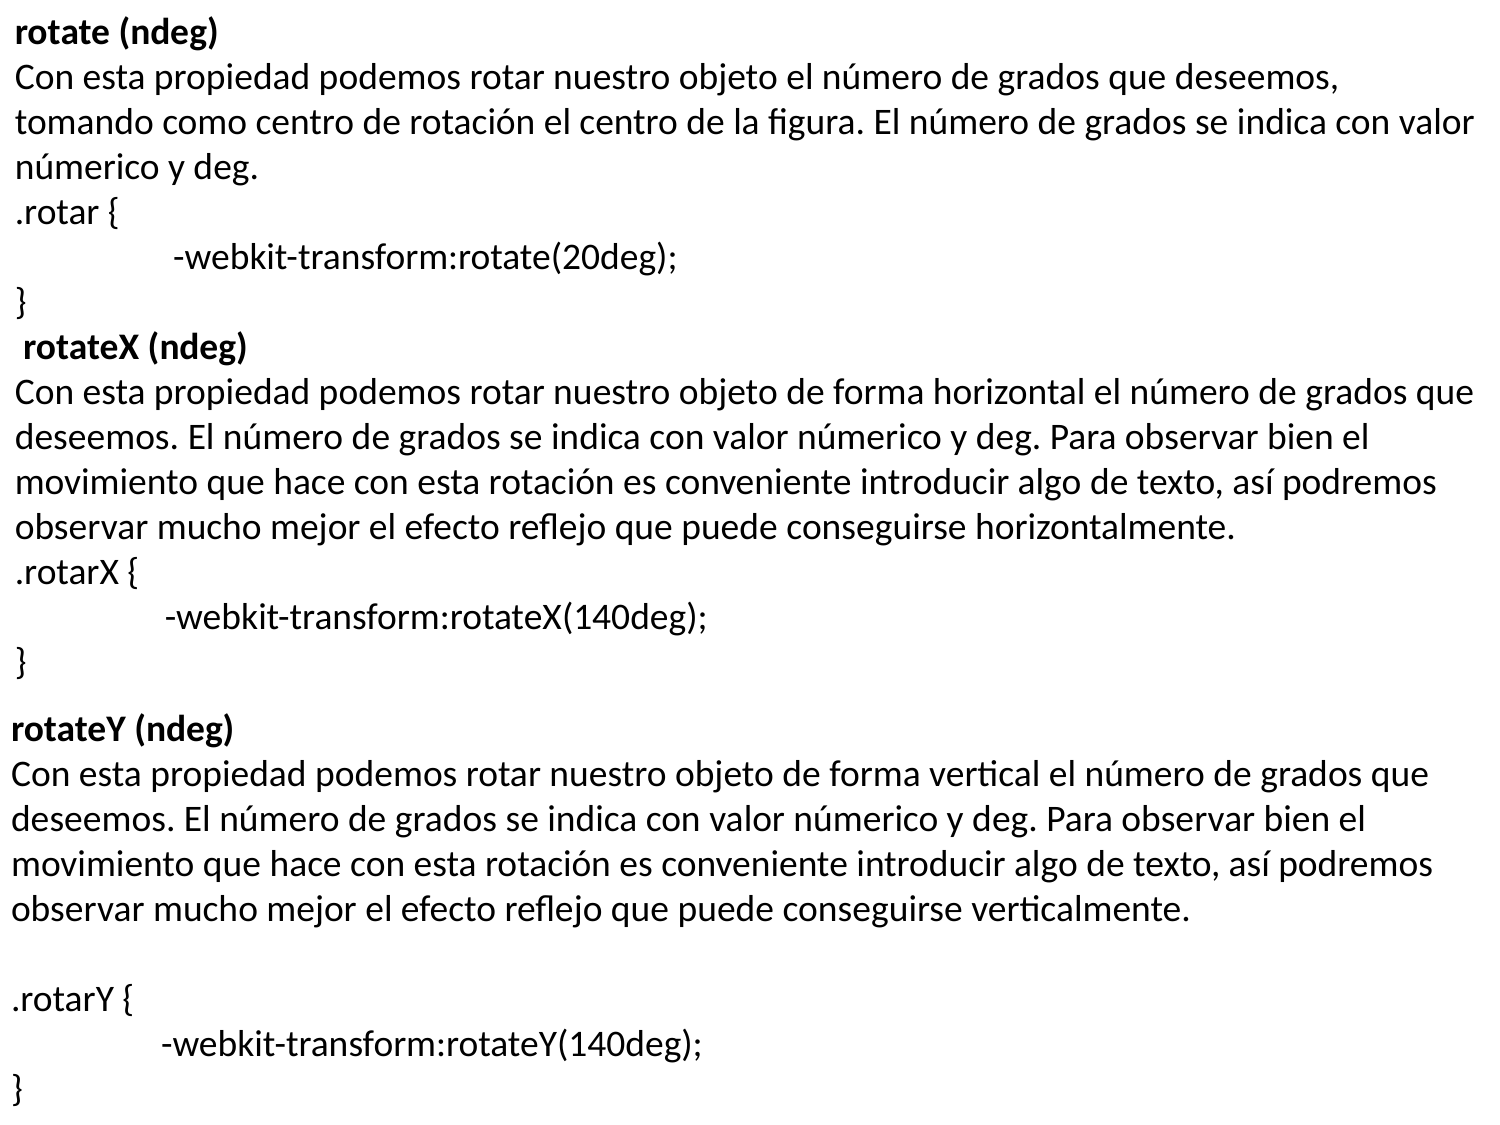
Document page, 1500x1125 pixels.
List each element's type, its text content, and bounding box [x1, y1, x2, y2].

text_box rotate (ndeg) Con esta propiedad podemos rotar nuestro objeto el número de grados que deseemos, tomando como centro de rotación el centro de la figura. El número de grados se indica con valor númerico y deg. .rotar { -webkit-transform:rotate(20deg); } rotateX (ndeg) Con esta propiedad podemos rotar nuestro objeto de forma horizontal el número de grados que deseemos. El número de grados se indica con valor númerico y deg. Para observar bien el movimiento que hace con esta rotación es conveniente introducir algo de texto, así podremos observar mucho mejor el efecto reflejo que puede conseguirse horizontalmente. .rotarX { -webkit-transform:rotateX(140deg); } [0, 0, 1500, 690]
text_box rotateY (ndeg) Con esta propiedad podemos rotar nuestro objeto de forma vertical el número de grados que deseemos. El número de grados se indica con valor númerico y deg. Para observar bien el movimiento que hace con esta rotación es conveniente introducir algo de texto, así podremos observar mucho mejor el efecto reflejo que puede conseguirse verticalmente. .rotarY { -webkit-transform:rotateY(140deg); } [0, 696, 1500, 1117]
